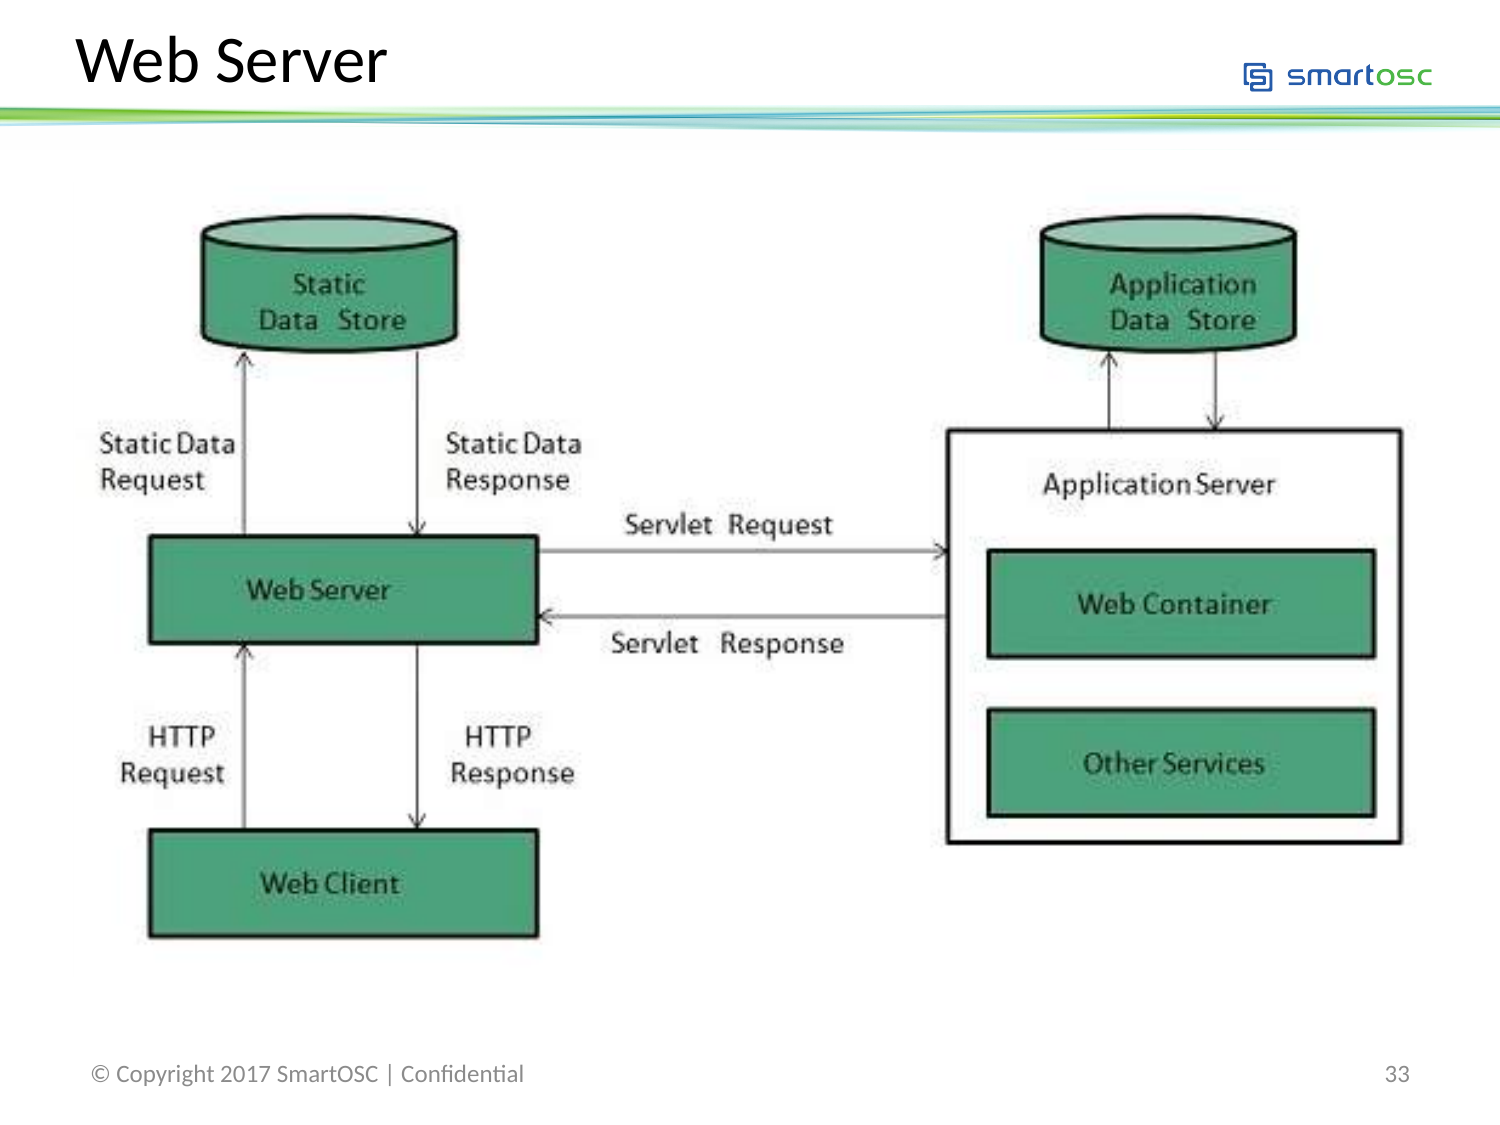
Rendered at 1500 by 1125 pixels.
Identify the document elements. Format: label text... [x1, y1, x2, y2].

footer © Copyright 2017 SmartOSC | Confidential [75, 1042, 1249, 1103]
slide_number 33 [1249, 1042, 1425, 1103]
title Web Server [75, 20, 1425, 92]
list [72, 182, 1441, 977]
picture [0, 33, 1500, 150]
